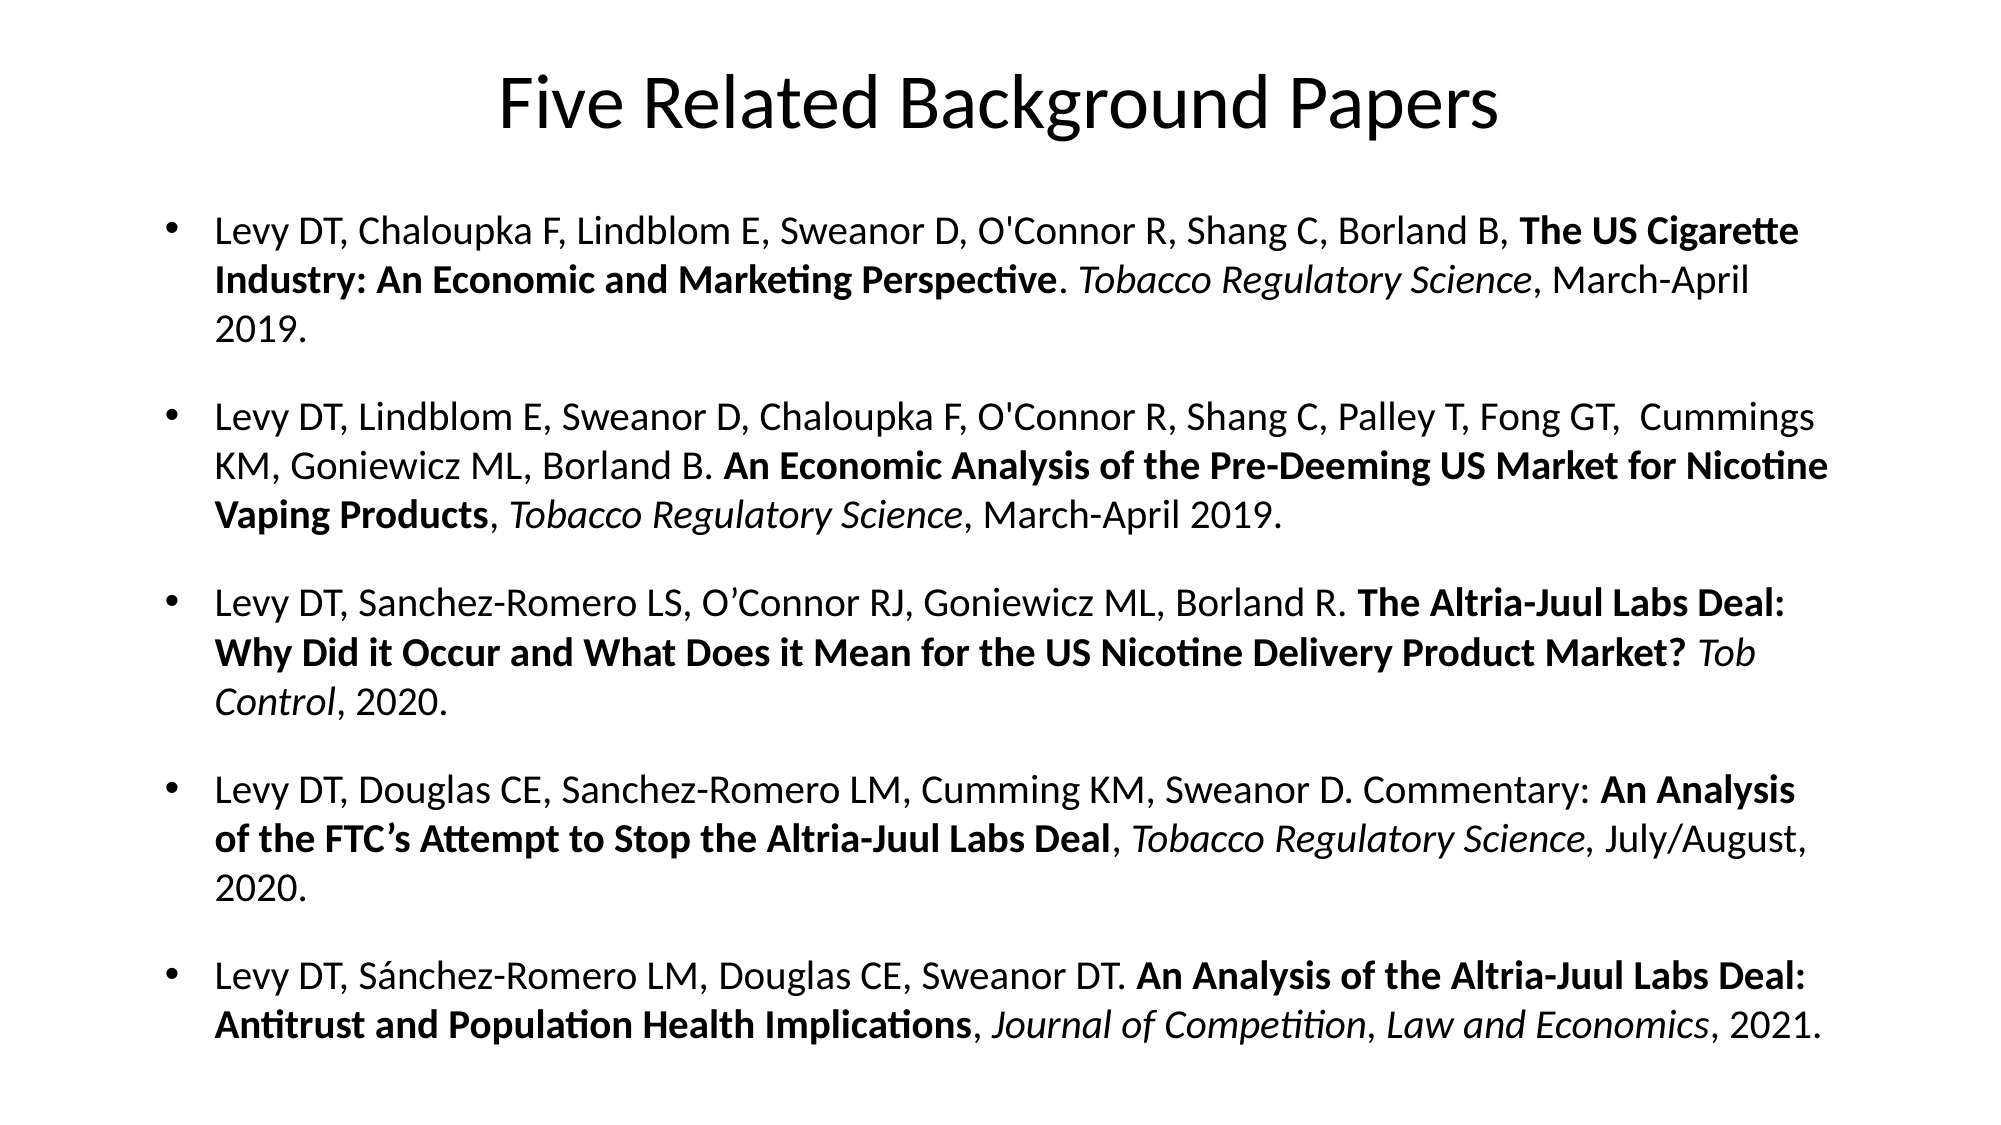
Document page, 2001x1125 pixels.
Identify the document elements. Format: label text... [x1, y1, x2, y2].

title Five Related Background Papers [110, 3, 1890, 191]
list Levy DT, Chaloupka F, Lindblom E, Sweanor D, O'Connor R, Shang C, Borland B, The US Cigarette Industry: An Economic and Marketing Perspective. Tobacco Regulatory Science, March-April 2019. Levy DT, Lindblom E, Sweanor D, Chaloupka F, O'Connor R, Shang C, Palley T, Fong GT, Cummings KM, Goniewicz ML, Borland B. An Economic Analysis of the Pre-Deeming US Market for Nicotine Vaping Products, Tobacco Regulatory Science, March-April 2019. Levy DT, Sanchez-Romero LS, O’Connor RJ, Goniewicz ML, Borland R. The Altria-Juul Labs Deal: Why Did it Occur and What Does it Mean for the US Nicotine Delivery Product Market? Tob Control, 2020. Levy DT, Douglas CE, Sanchez-Romero LM, Cumming KM, Sweanor D. Commentary: An Analysis of the FTC’s Attempt to Stop the Altria-Juul Labs Deal, Tobacco Regulatory Science, July/August, 2020. Levy DT, Sánchez-Romero LM, Douglas CE, Sweanor DT. An Analysis of the Altria-Juul Labs Deal: Antitrust and Population Health Implications, Journal of Competition, Law and Economics, 2021. [149, 195, 1850, 1083]
